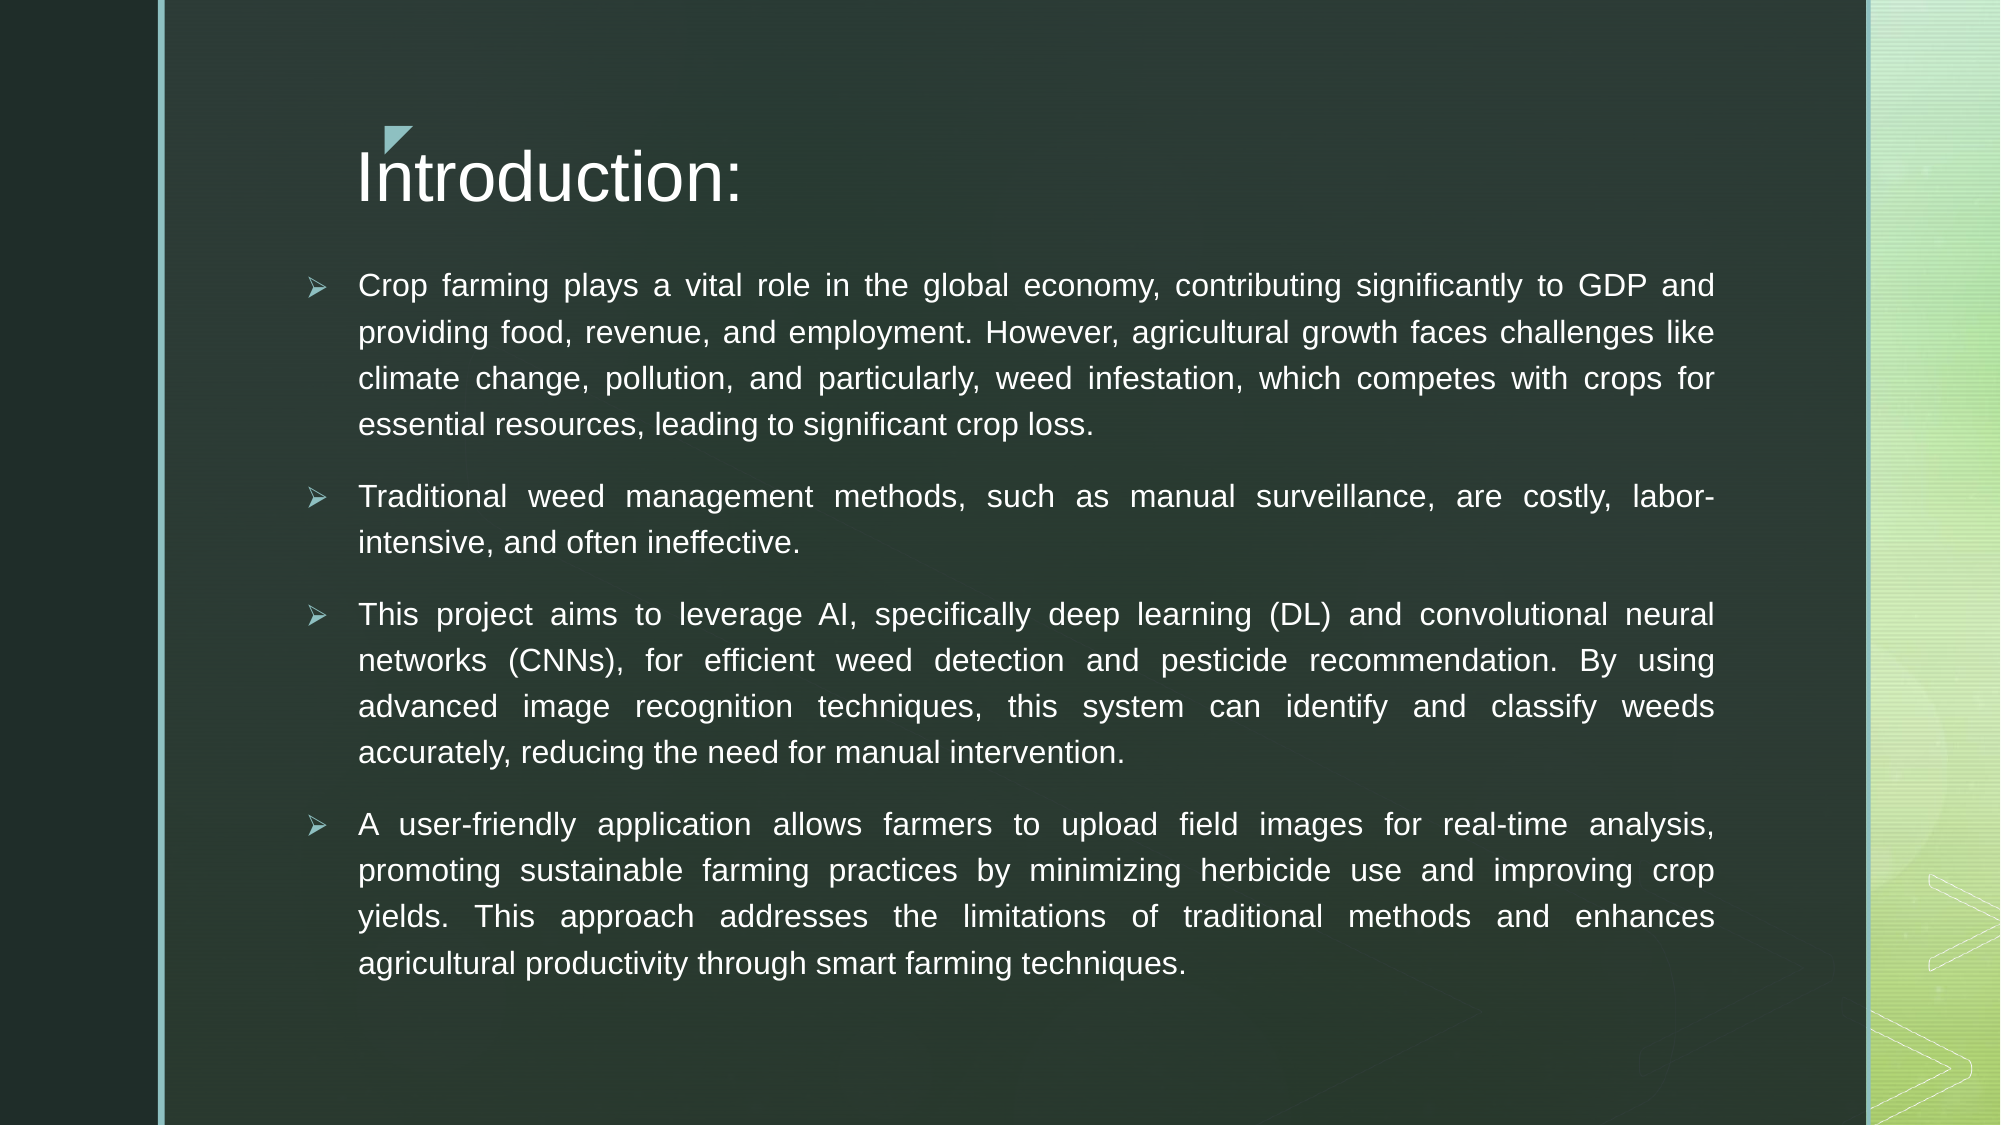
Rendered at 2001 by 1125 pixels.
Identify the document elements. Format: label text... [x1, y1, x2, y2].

picture [1871, 0, 2001, 1125]
title Introduction: [322, 132, 760, 245]
list Crop farming plays a vital role in the global economy, contributing significantly to GDP and providing food, revenue, and employment. However, agricultural growth faces challenges like climate change, pollution, and particularly, weed infestation, which competes with crops for essential resources, leading to significant crop loss. Traditional weed management methods, such as manual surveillance, are costly, labor-intensive, and often ineffective. This project aims to leverage AI, specifically deep learning (DL) and convolutional neural networks (CNNs), for efficient weed detection and pesticide recommendation. By using advanced image recognition techniques, this system can identify and classify weeds accurately, reducing the need for manual intervention. A user-friendly application allows farmers to upload field images for real-time analysis, promoting sustainable farming practices by minimizing herbicide use and improving crop yields. This approach addresses the limitations of traditional methods and enhances agricultural productivity through smart farming techniques. [291, 245, 1734, 993]
